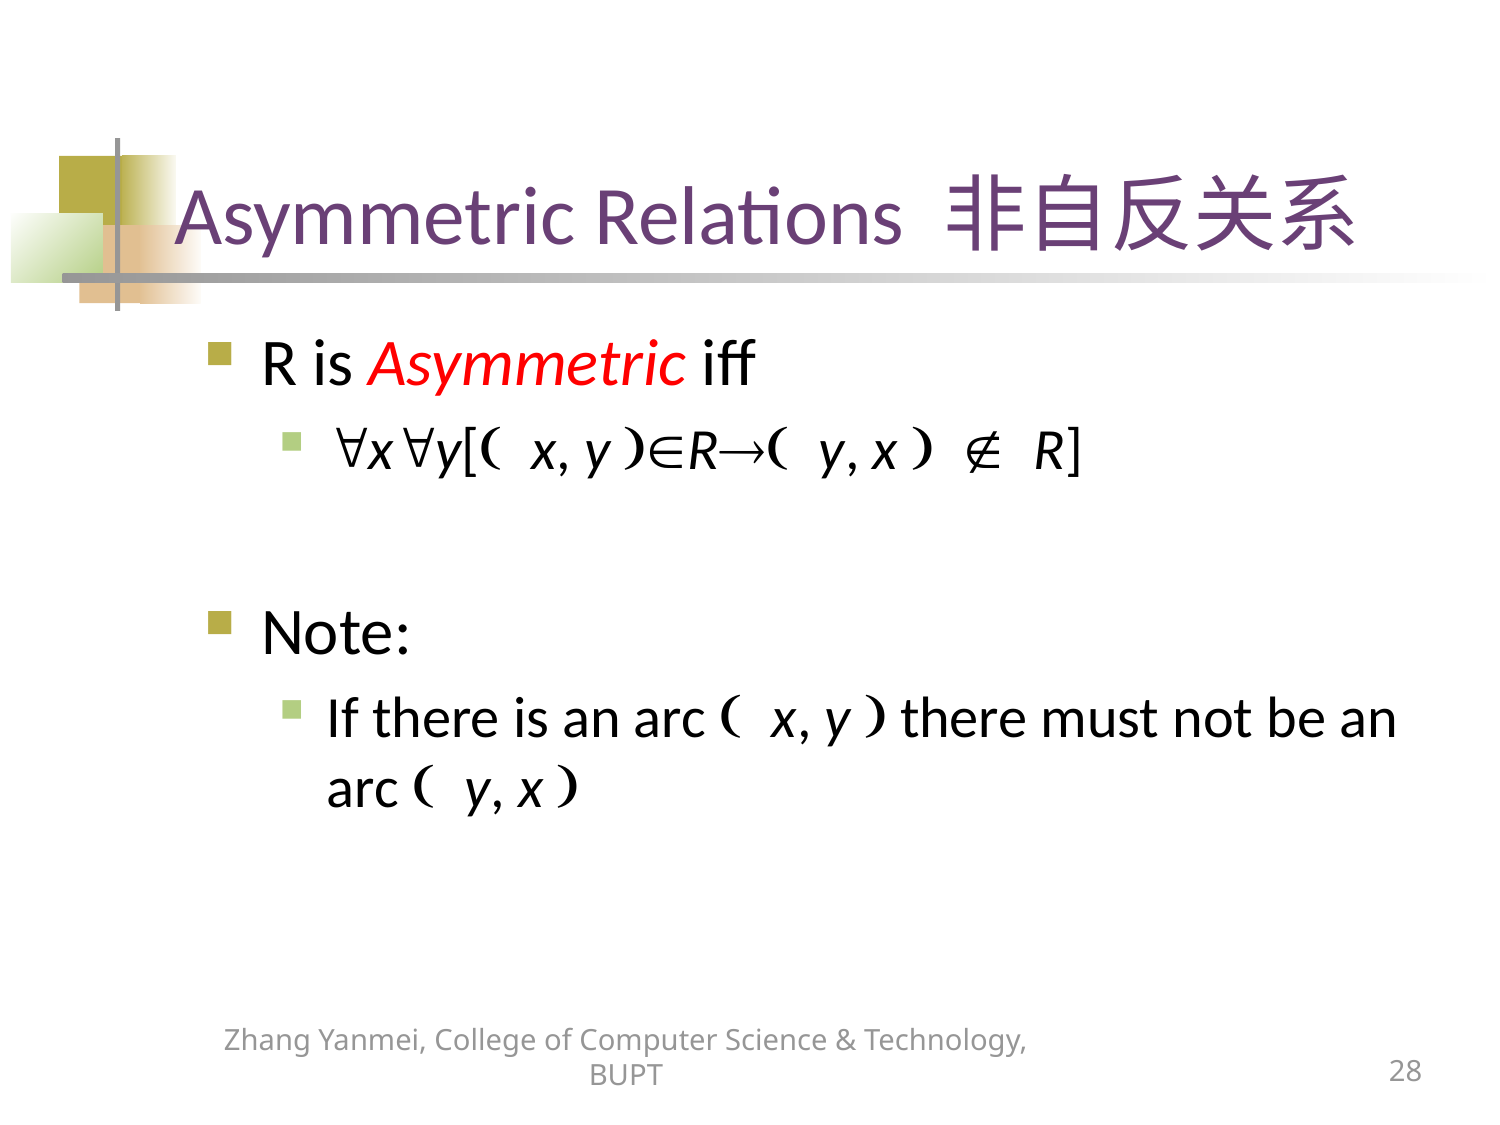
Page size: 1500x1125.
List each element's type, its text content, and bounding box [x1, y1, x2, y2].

title Asymmetric Relations 非自反关系 [159, 81, 1438, 269]
footer Zhang Yanmei, College of Computer Science & Technology, BUPT [189, 1022, 1063, 1099]
slide_number 28 [1124, 1024, 1438, 1101]
list R is Asymmetric iff "x"y[( x, y )ÎR®( y, x )  R] Note: If there is an arc ( x, y ) there must not be an arc ( y, x ) [189, 311, 1465, 987]
